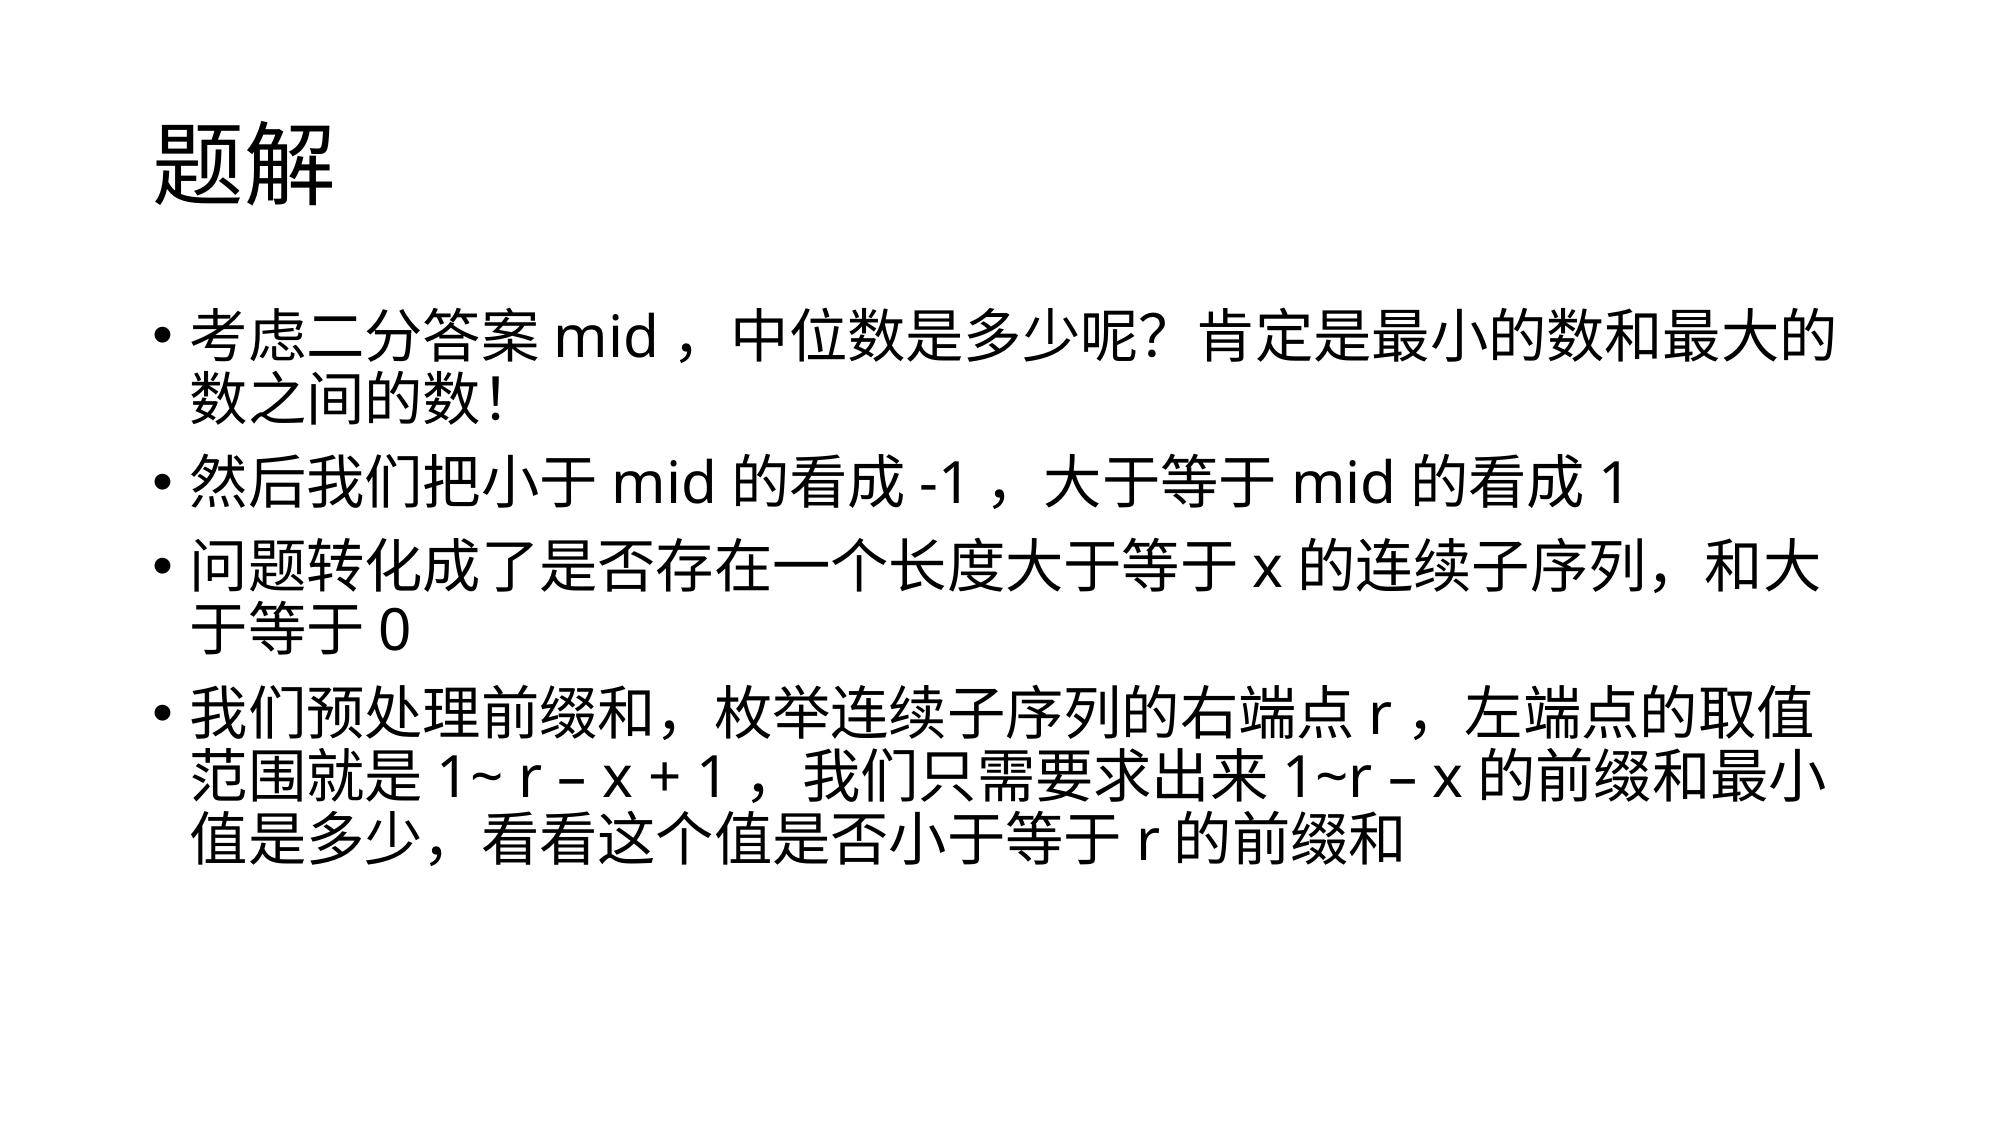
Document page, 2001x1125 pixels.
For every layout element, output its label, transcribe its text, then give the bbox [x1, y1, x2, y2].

list 考虑二分答案mid，中位数是多少呢？肯定是最小的数和最大的数之间的数！ 然后我们把小于mid的看成-1，大于等于mid的看成1 问题转化成了是否存在一个长度大于等于x的连续子序列，和大于等于0 我们预处理前缀和，枚举连续子序列的右端点r，左端点的取值范围就是1~ r – x + 1，我们只需要求出来1~r – x的前缀和最小值是多少，看看这个值是否小于等于r的前缀和 [137, 299, 1863, 1014]
title 题解 [137, 59, 1863, 278]
